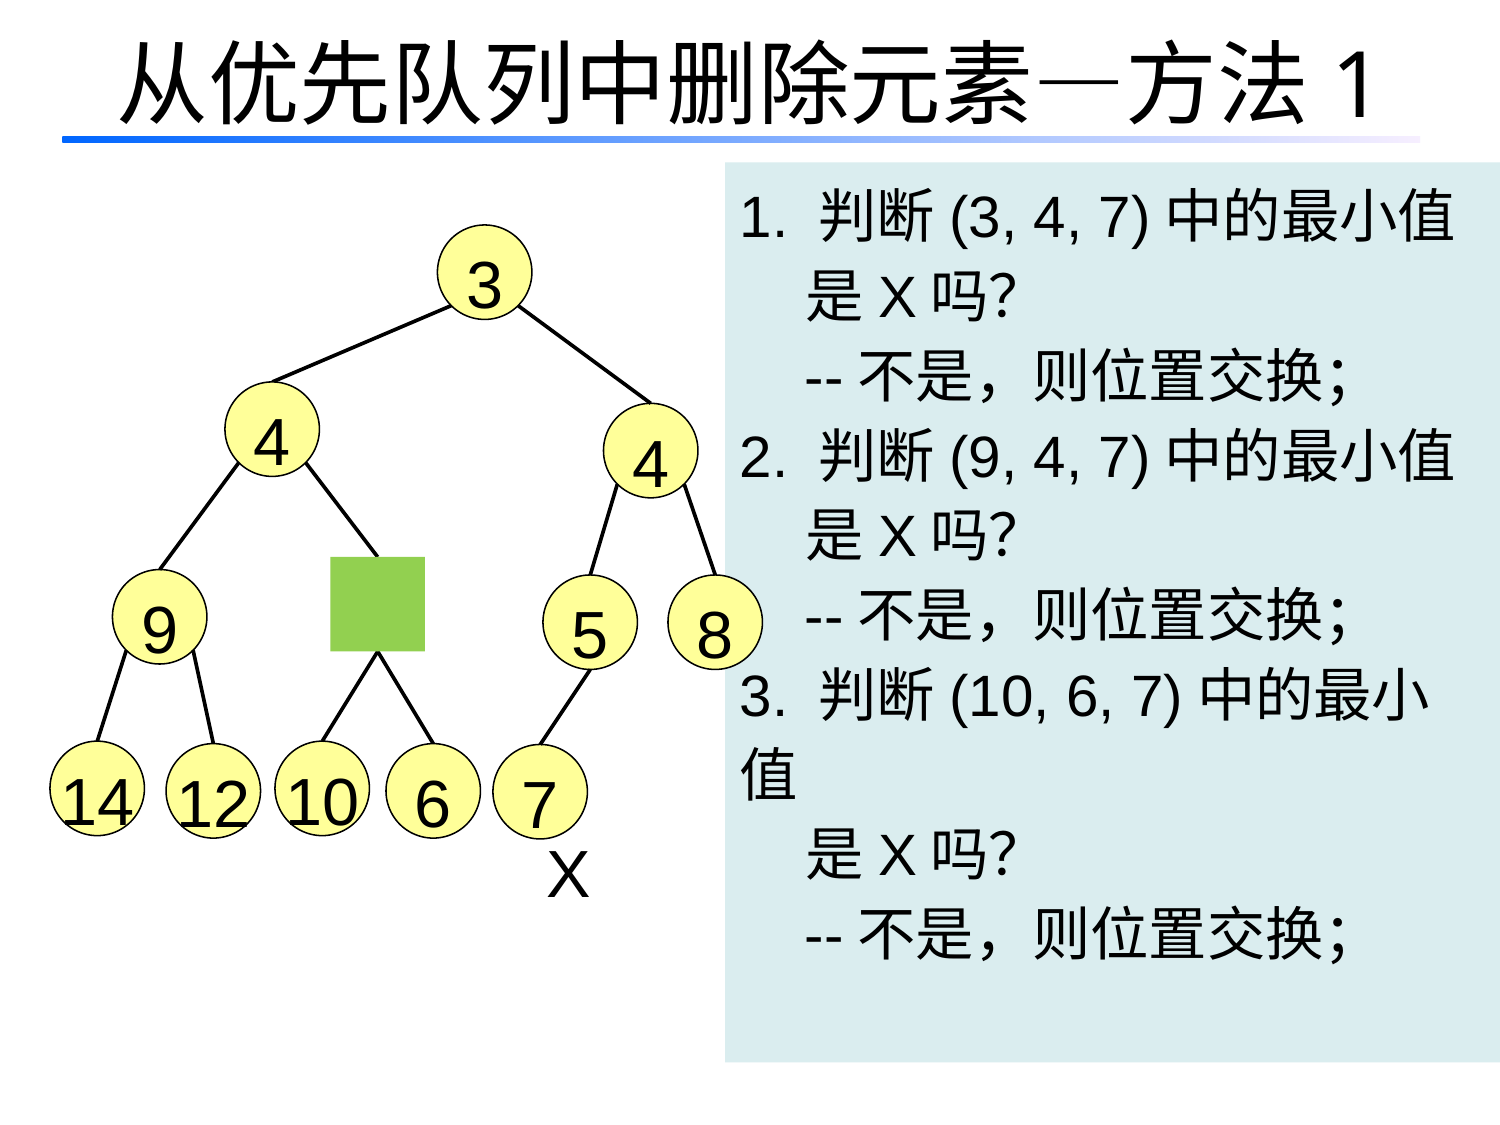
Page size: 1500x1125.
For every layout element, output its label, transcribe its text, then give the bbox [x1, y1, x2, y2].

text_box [323, 254, 401, 434]
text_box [527, 681, 603, 733]
text_box 10 [274, 741, 370, 836]
text_box 9 [112, 569, 207, 665]
text_box 7 [492, 744, 588, 839]
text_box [304, 668, 360, 725]
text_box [145, 476, 253, 556]
text_box 1. 判断(3, 4, 7)中的最小值 是X吗？ --不是，则位置交换； 2. 判断(9, 4, 7)中的最小值 是X吗？ --不是，则位置交换； 3. 判断(10, 6, 7)中的最小值 是X吗？ --不是，则位置交换； [725, 162, 1500, 1063]
text_box 12 [166, 743, 261, 839]
text_box 8 [667, 575, 763, 670]
text_box X [524, 823, 614, 919]
text_box [62, 136, 1421, 143]
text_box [156, 686, 251, 708]
text_box 4 [603, 403, 698, 498]
title 从优先队列中删除元素—方法1 [74, 0, 1426, 176]
text_box 14 [49, 741, 145, 836]
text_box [65, 680, 158, 711]
text_box [330, 556, 425, 652]
text_box 5 [542, 575, 638, 670]
text_box 4 [224, 381, 319, 477]
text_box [359, 669, 452, 726]
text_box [653, 513, 746, 546]
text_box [535, 287, 634, 421]
text_box 3 [437, 224, 532, 320]
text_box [294, 473, 390, 547]
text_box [558, 515, 650, 544]
text_box 6 [385, 743, 481, 839]
